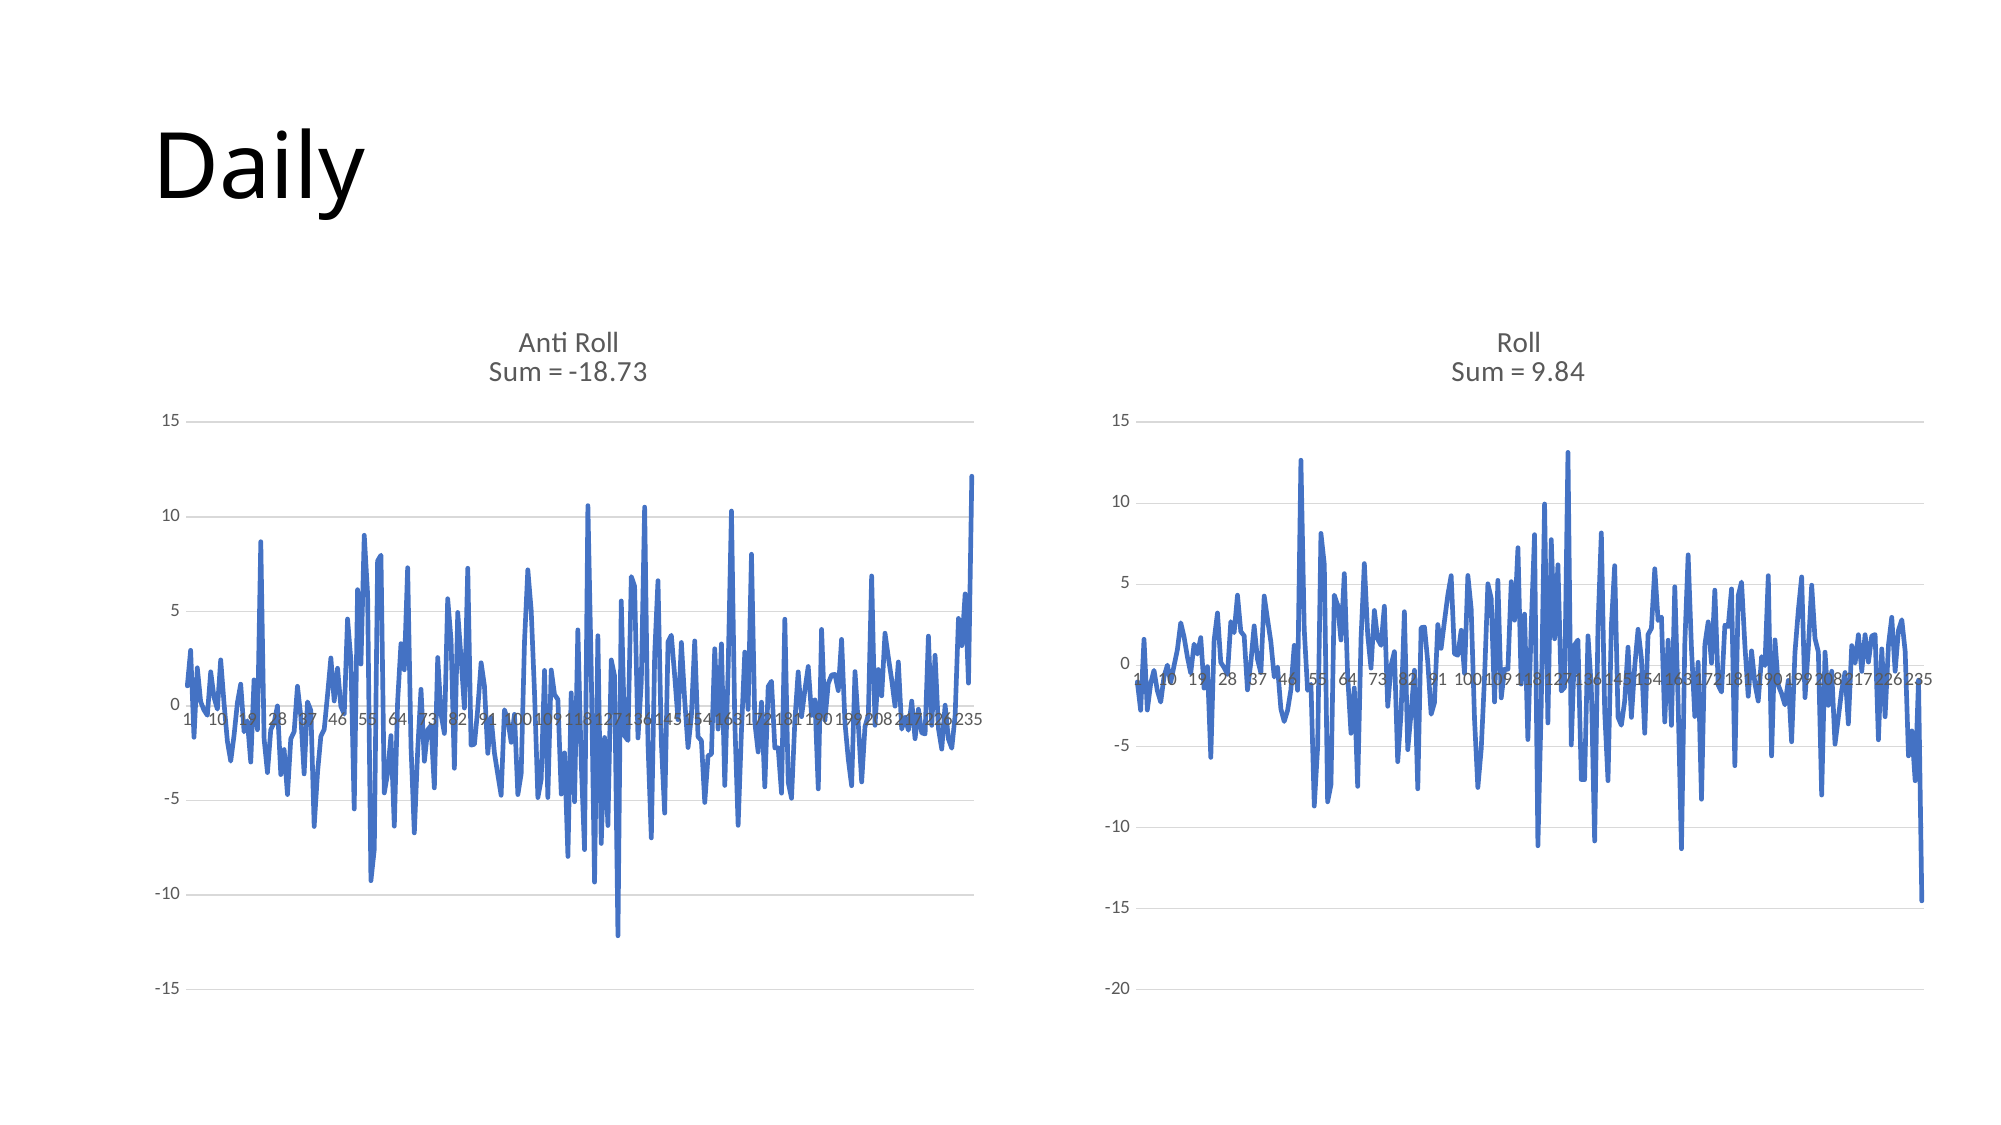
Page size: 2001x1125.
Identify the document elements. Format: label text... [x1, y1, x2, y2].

chart [1087, 299, 1950, 1014]
title Daily [137, 59, 1863, 278]
chart [137, 299, 1000, 1014]
